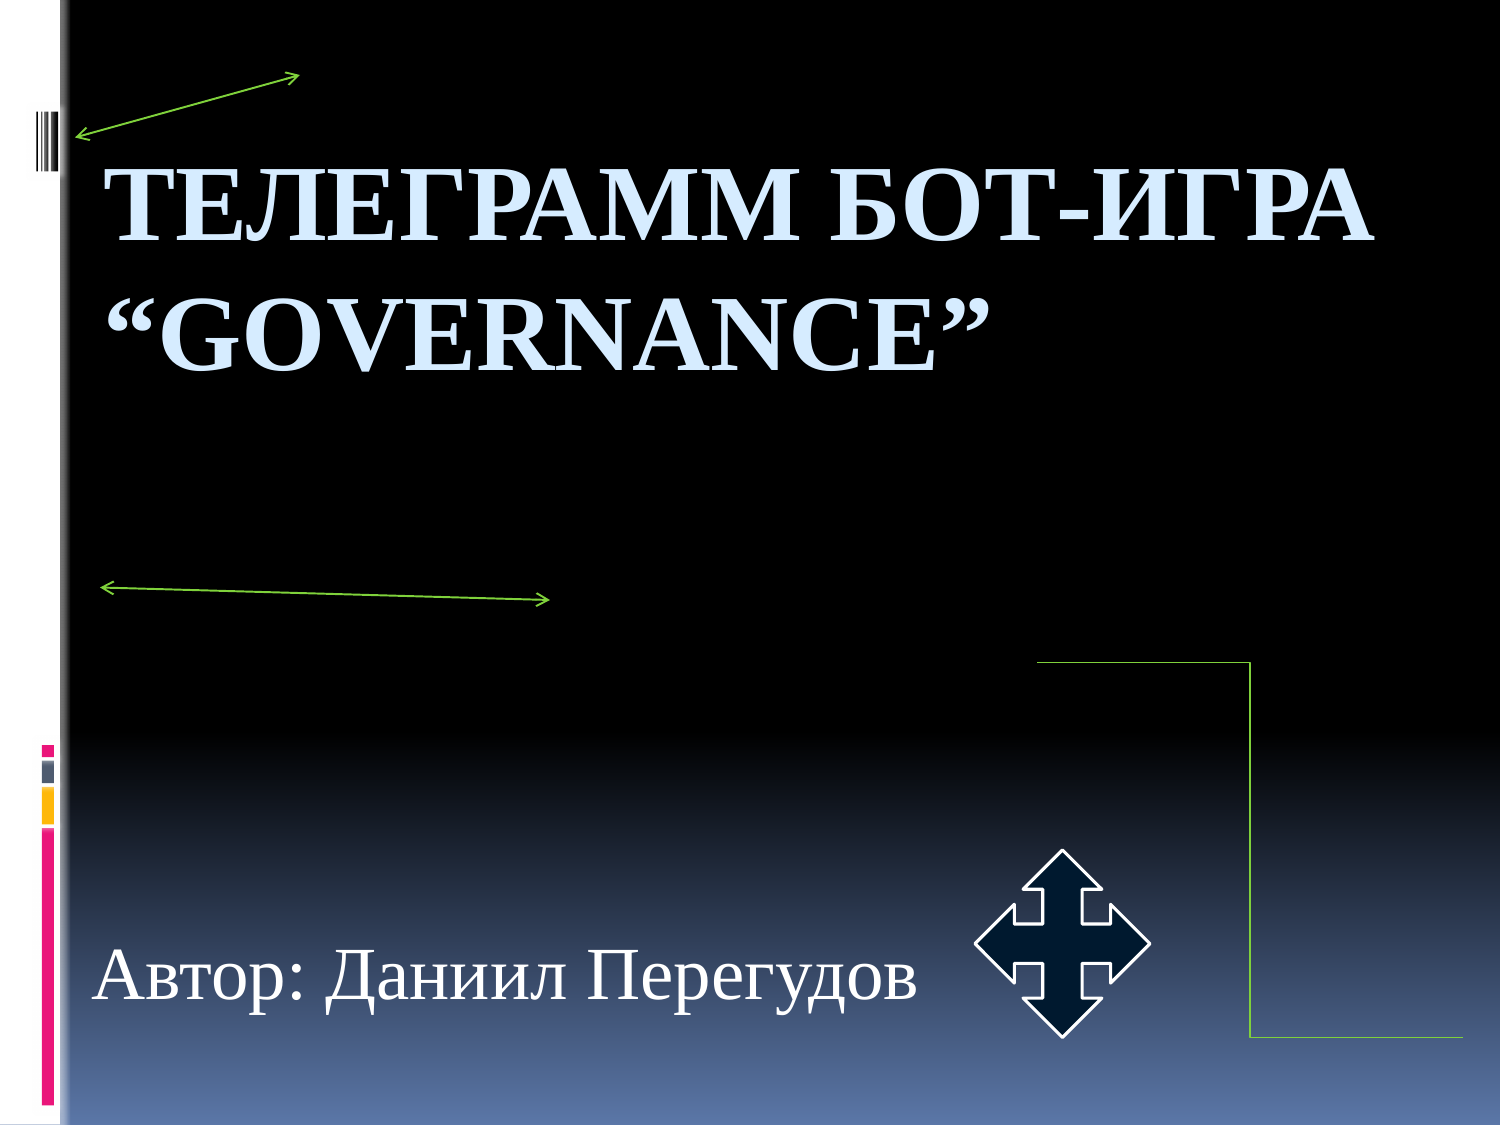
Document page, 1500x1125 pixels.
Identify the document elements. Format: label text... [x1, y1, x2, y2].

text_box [99, 586, 551, 601]
title Телеграмм бот-игра “Governance” [88, 125, 1412, 369]
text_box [74, 74, 301, 138]
text_box [1021, 881, 1029, 891]
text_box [1037, 661, 1463, 1038]
text_box [1021, 996, 1029, 1007]
text_box [973, 902, 1029, 985]
subtitle Автор: Даниил Перегудов [75, 774, 1029, 1023]
